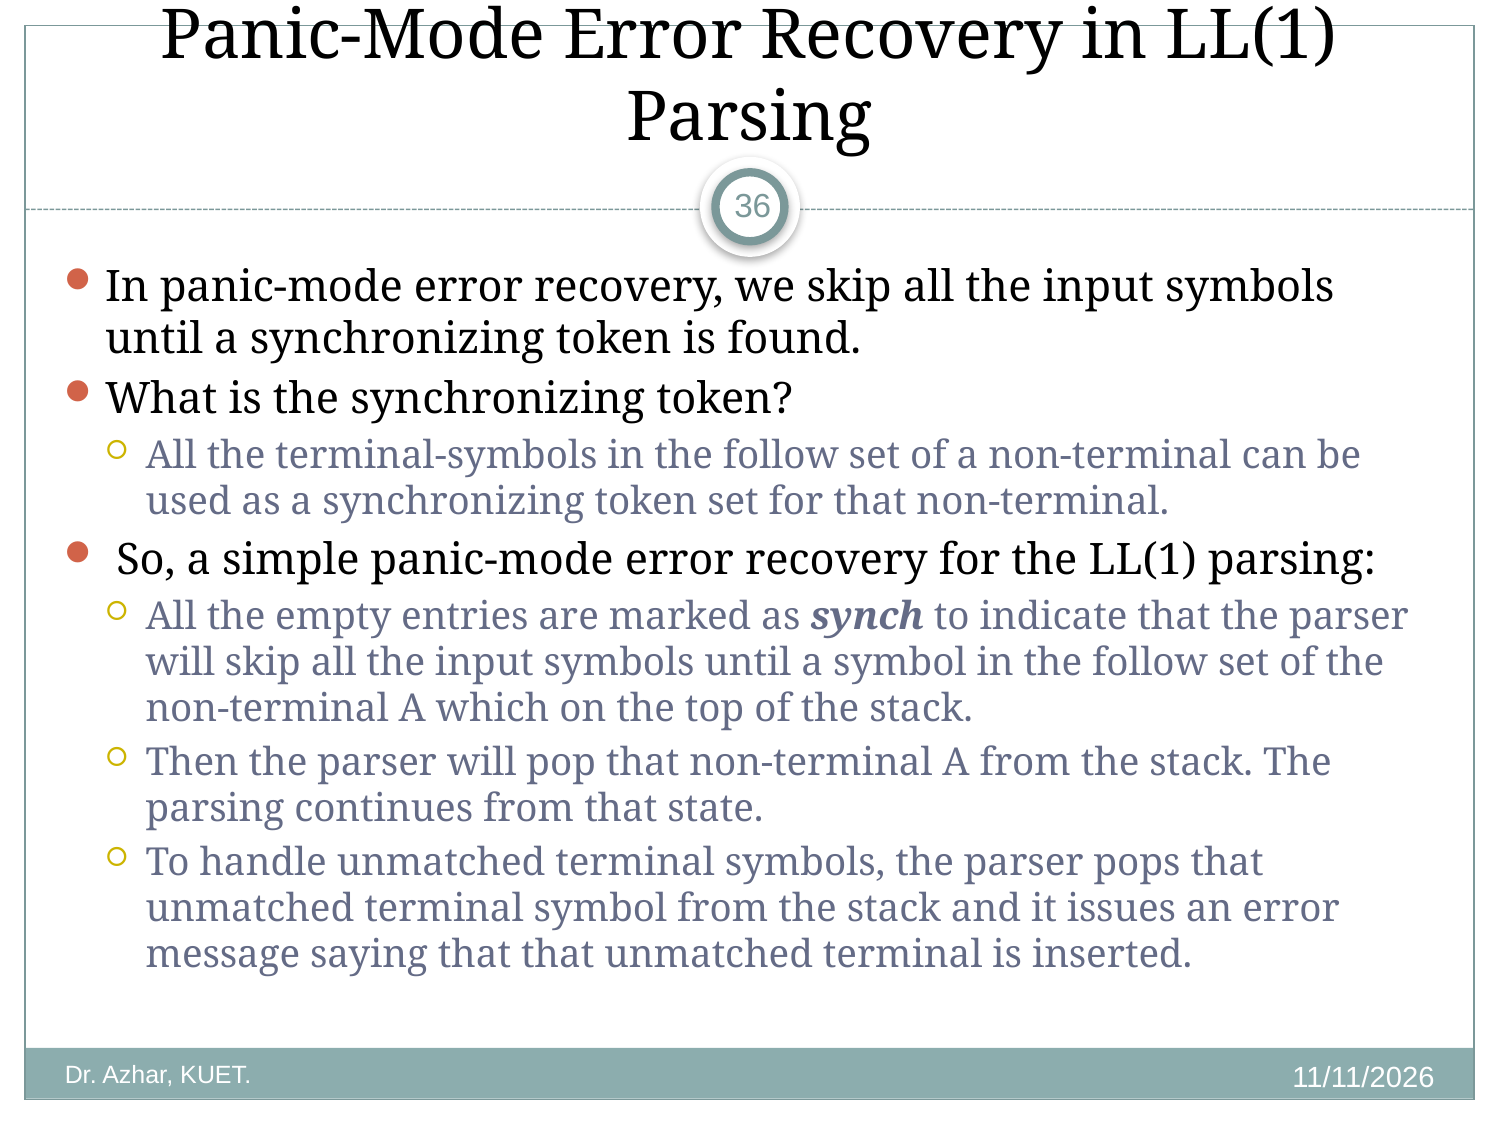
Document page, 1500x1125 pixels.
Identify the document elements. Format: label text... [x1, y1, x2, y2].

title Panic-Mode Error Recovery in LL(1) Parsing [49, 37, 1450, 162]
list In panic-mode error recovery, we skip all the input symbols until a synchronizing token is found. What is the synchronizing token? All the terminal-symbols in the follow set of a non-terminal can be used as a synchronizing token set for that non-terminal. So, a simple panic-mode error recovery for the LL(1) parsing: All the empty entries are marked as synch to indicate that the parser will skip all the input symbols until a symbol in the follow set of the non-terminal A which on the top of the stack. Then the parser will pop that non-terminal A from the stack. The parsing continues from that state. To handle unmatched terminal symbols, the parser pops that unmatched terminal symbol from the stack and it issues an error message saying that that unmatched terminal is inserted. [49, 250, 1445, 1001]
footer Dr. Azhar, KUET. [50, 1051, 638, 1112]
slide_number 36 [715, 168, 791, 241]
slide_number 12-Sep-19 [950, 1050, 1450, 1111]
